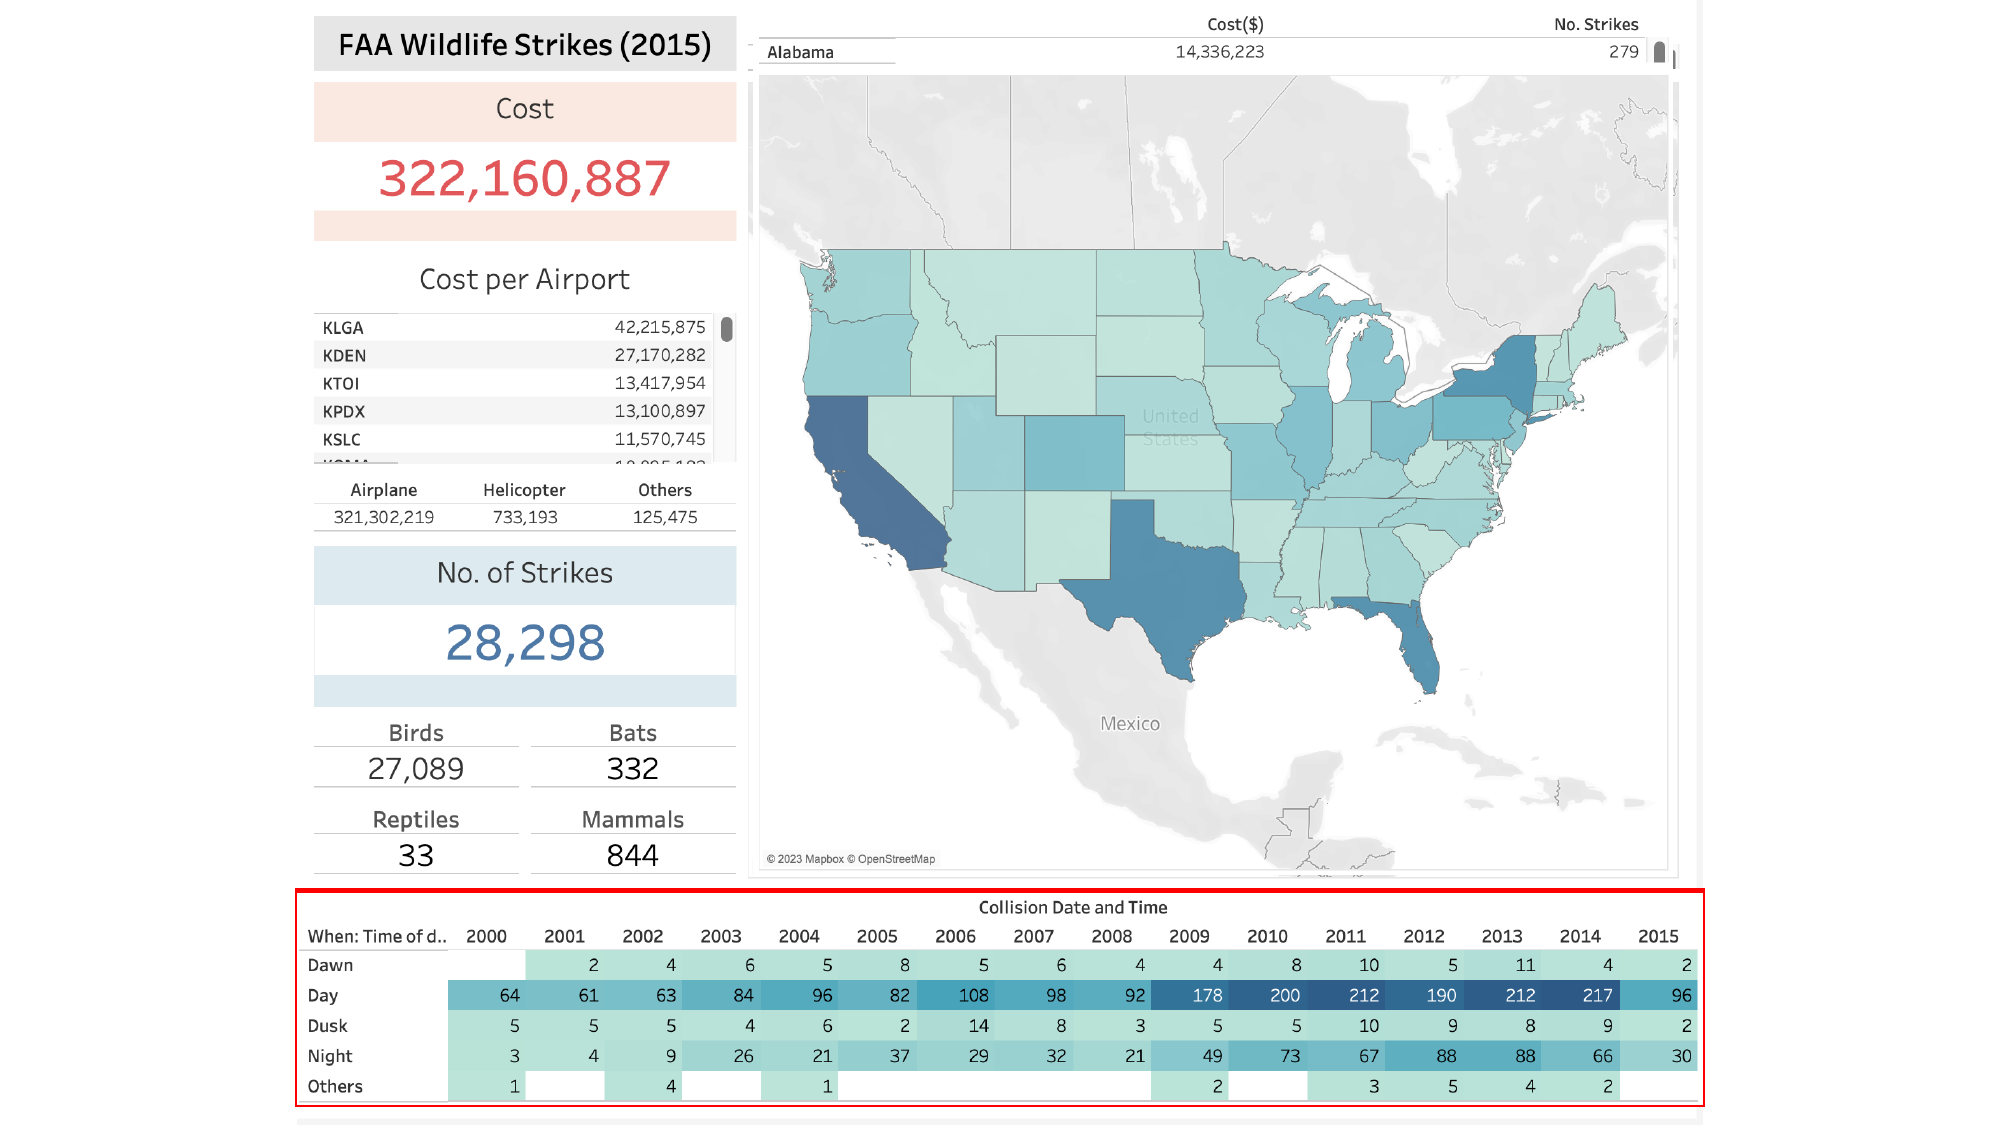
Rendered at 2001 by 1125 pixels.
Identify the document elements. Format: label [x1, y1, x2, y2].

picture [297, 0, 1703, 1125]
